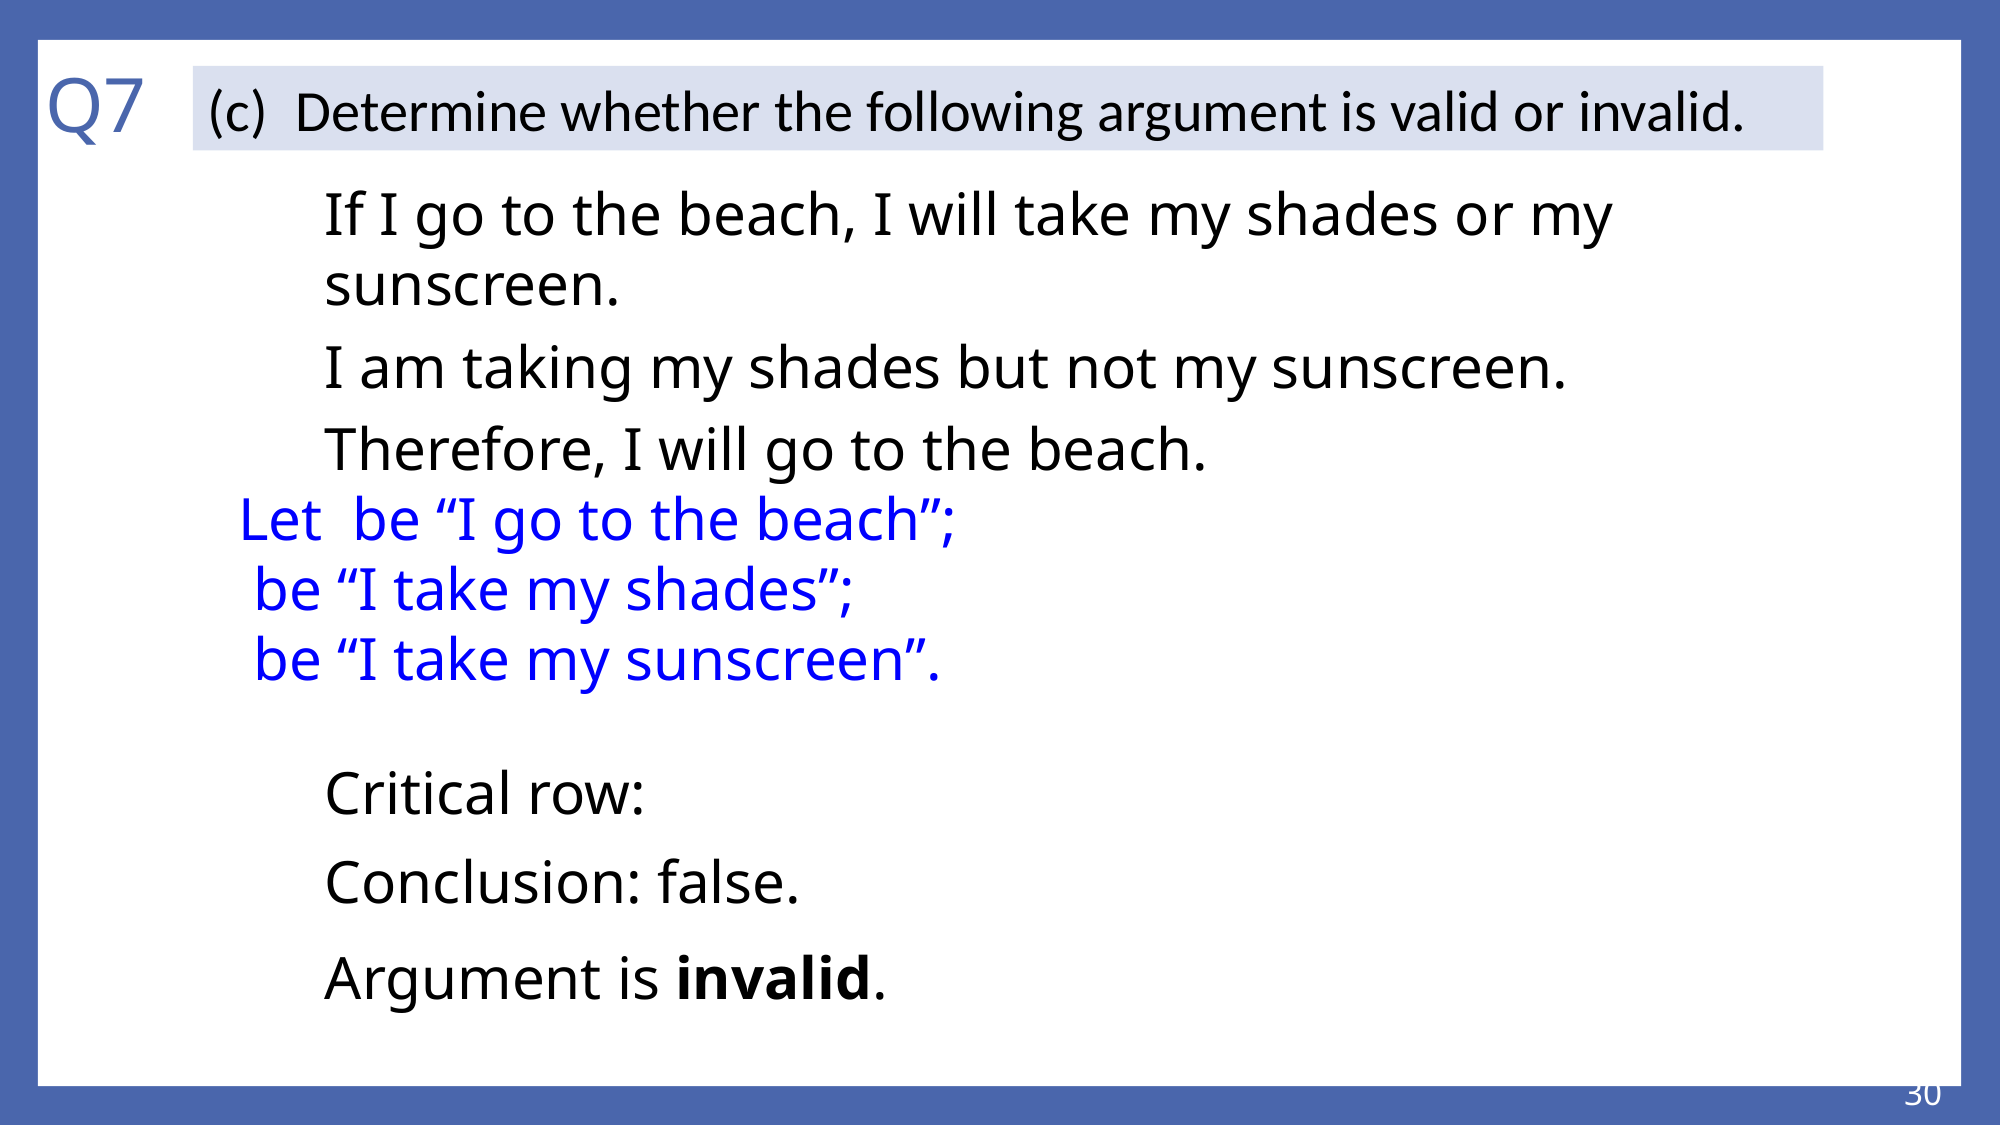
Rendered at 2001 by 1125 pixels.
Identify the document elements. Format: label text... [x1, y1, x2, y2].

text_box Argument is invalid. [310, 933, 1516, 1019]
text_box Conclusion: false. [310, 837, 1516, 923]
title Q7 [30, 0, 193, 218]
text_box If I go to the beach, I will take my shades or my sunscreen. I am taking my shades but not my sunscreen. Therefore, I will go to the beach. [310, 170, 1777, 490]
slide_number 30 [1677, 1065, 1958, 1125]
text_box (c) Determine whether the following argument is valid or invalid. [192, 65, 1824, 151]
